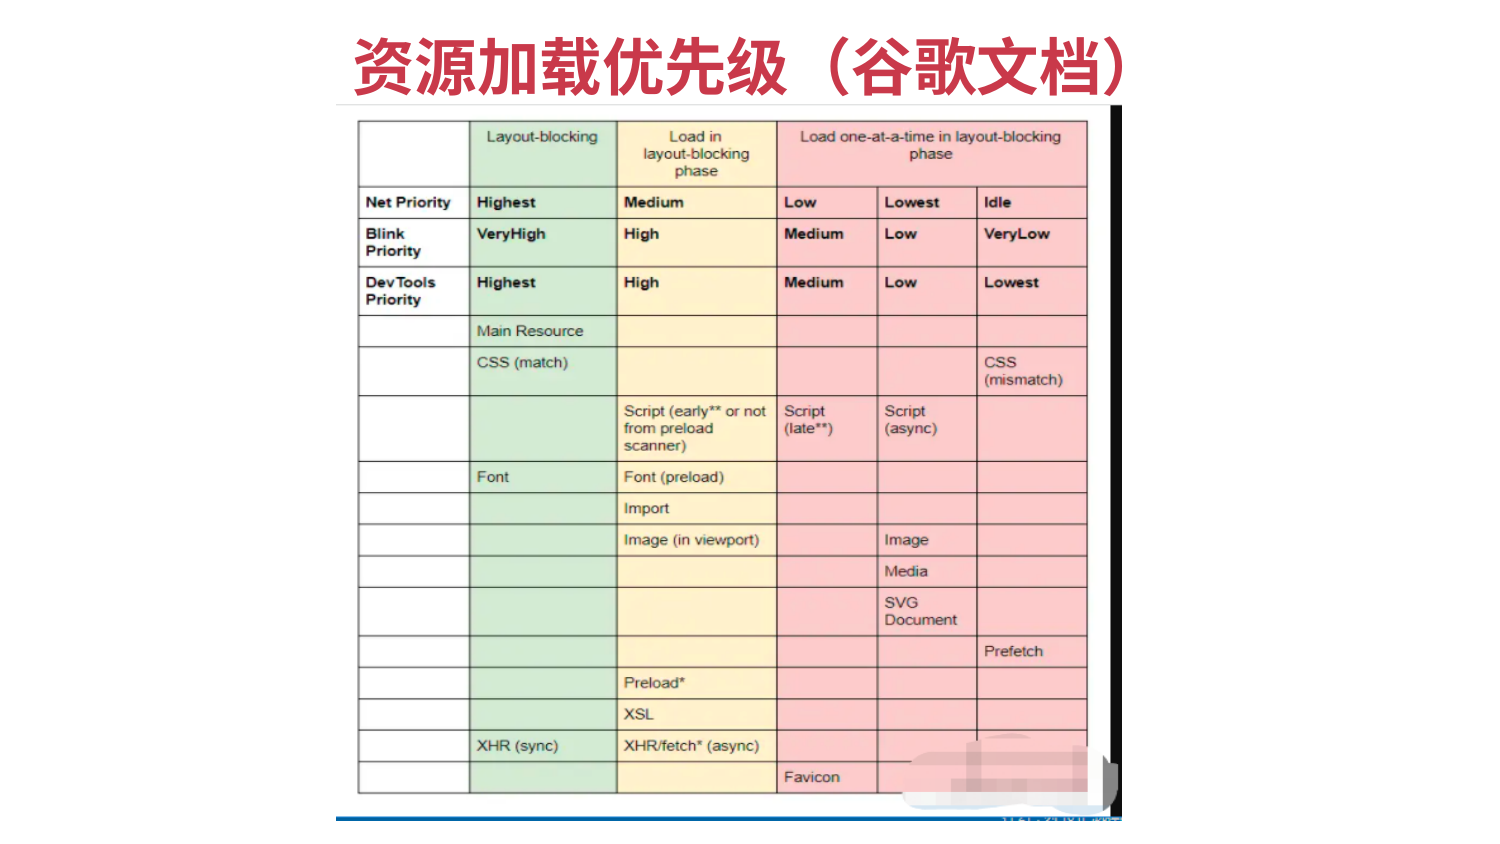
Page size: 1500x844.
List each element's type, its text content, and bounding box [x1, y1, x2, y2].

picture [336, 102, 1122, 821]
text_box 资源加载优先级（谷歌文档） [337, 20, 1180, 111]
